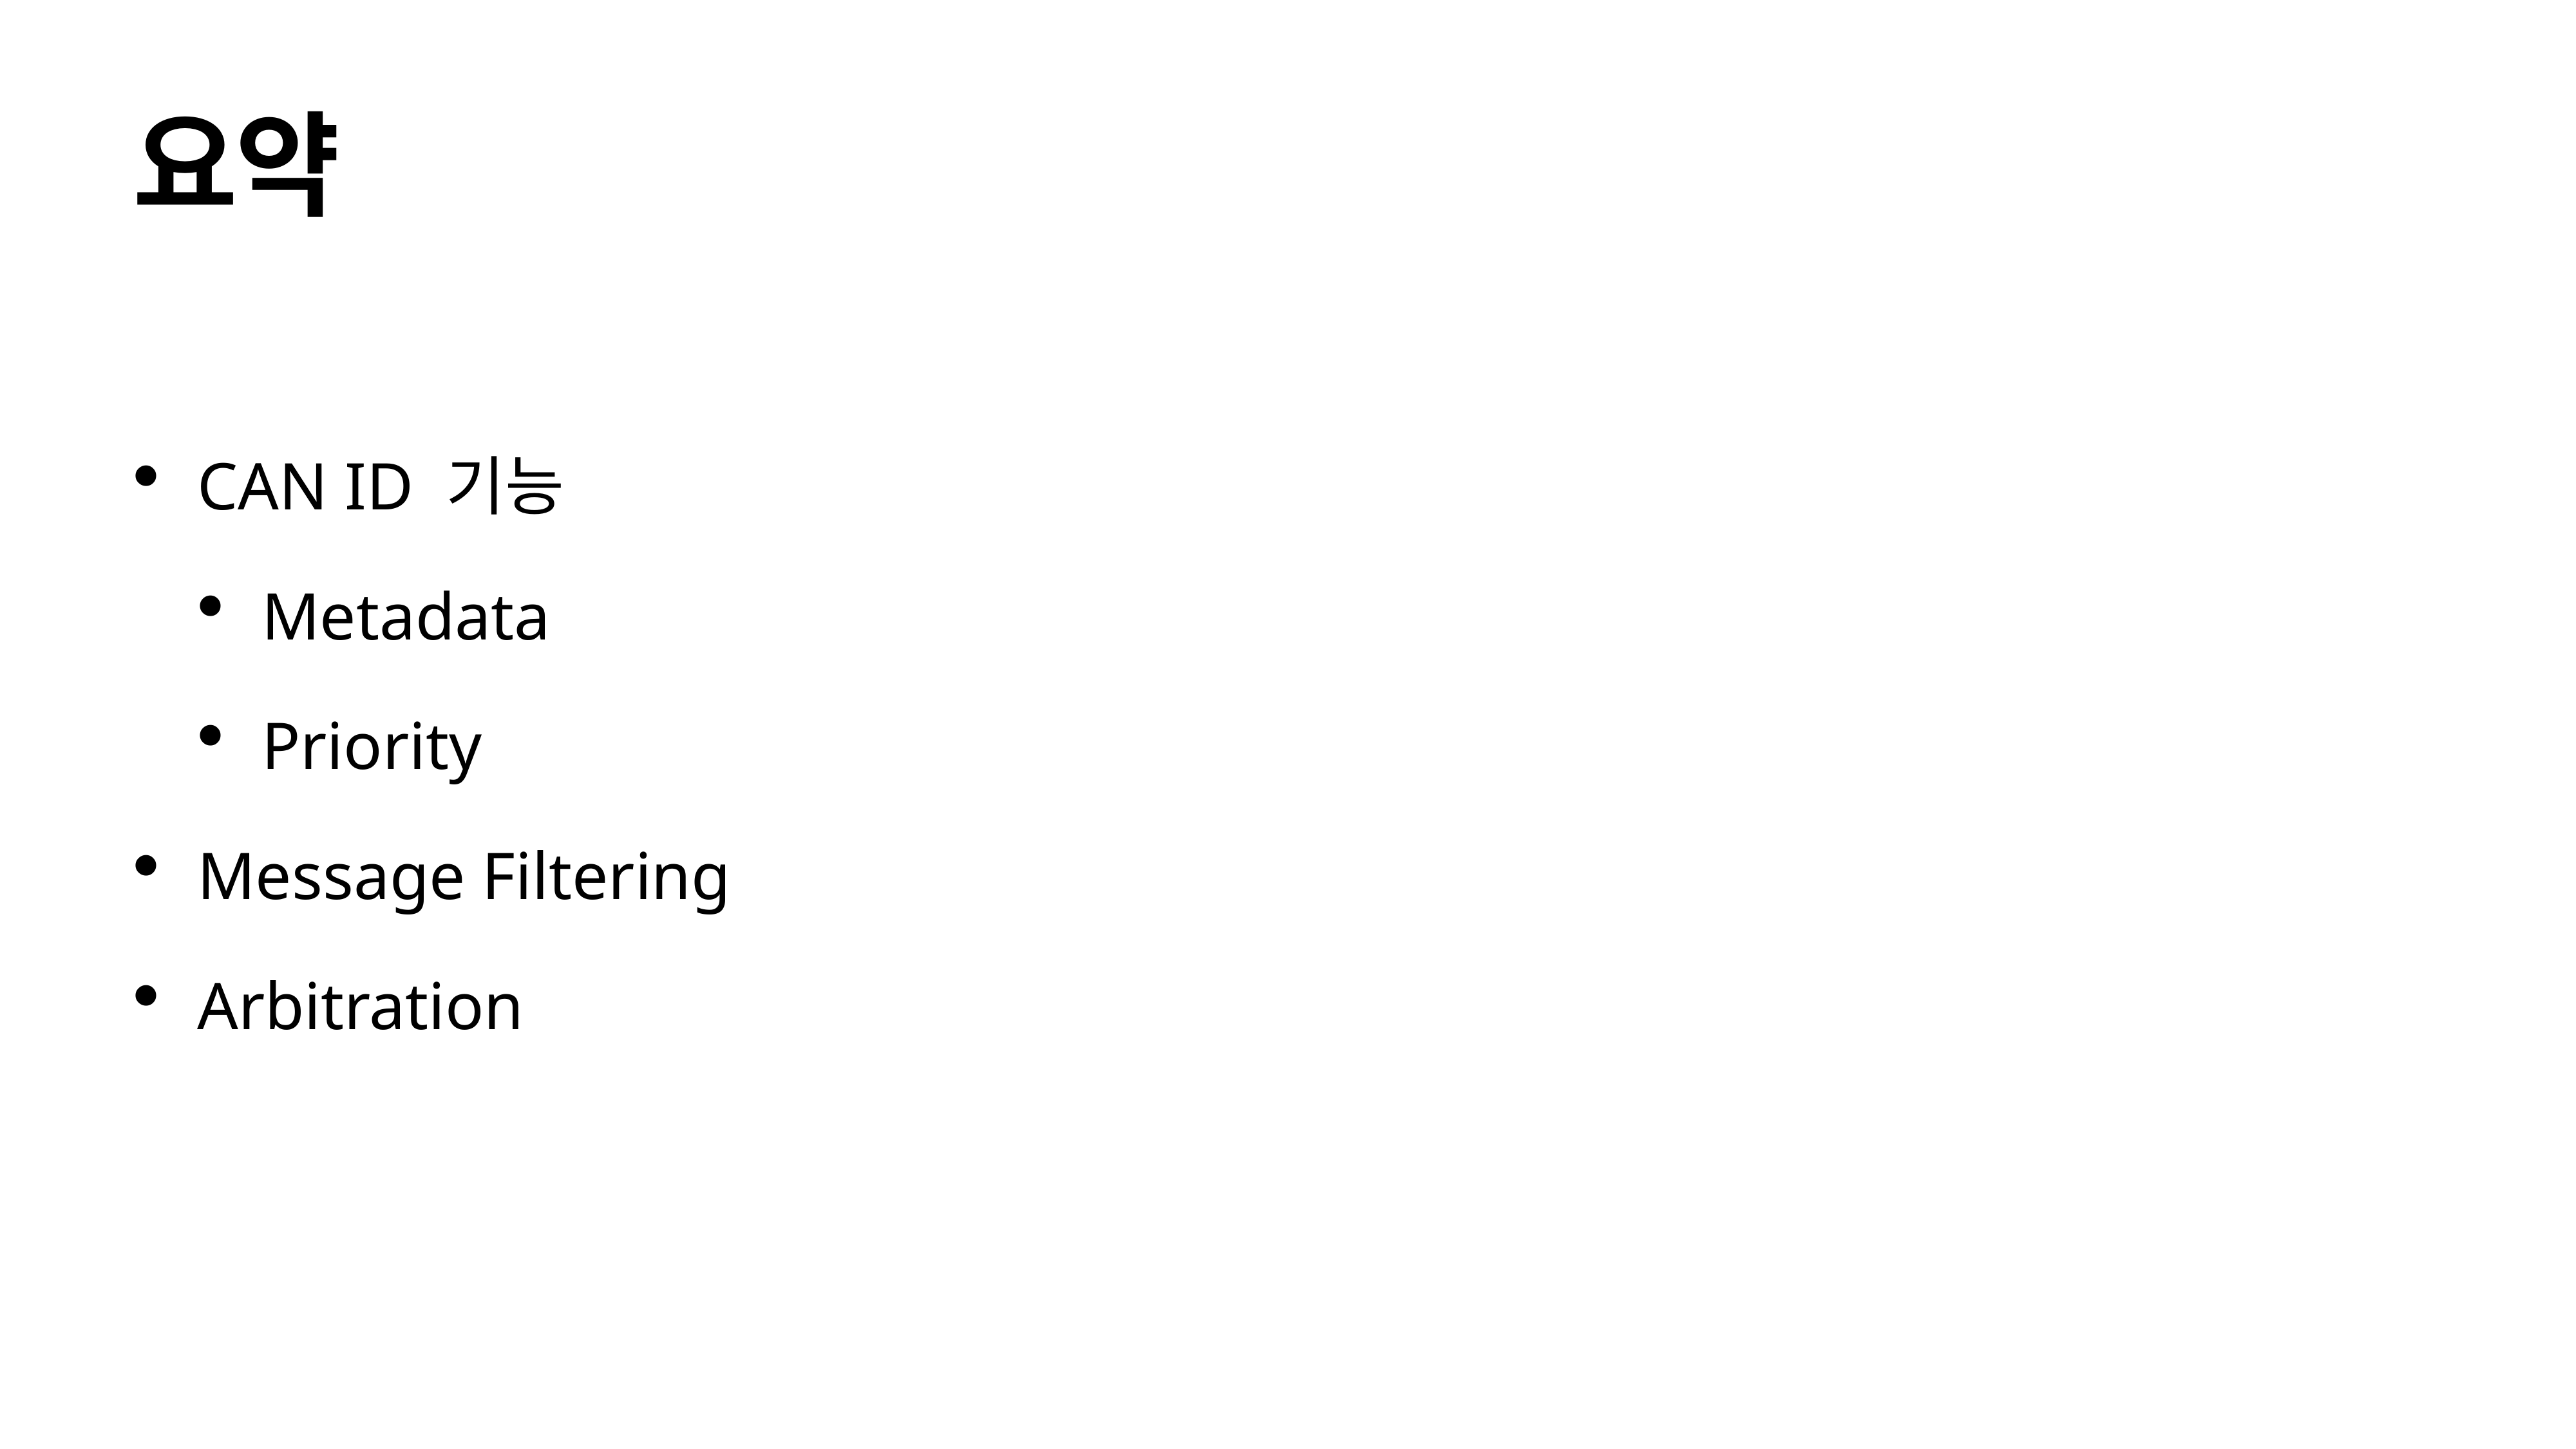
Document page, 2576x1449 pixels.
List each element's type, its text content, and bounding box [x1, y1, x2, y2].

title 요약 [127, 113, 2449, 266]
list CAN ID 기능 Metadata Priority Message Filtering Arbitration [127, 448, 2449, 1321]
